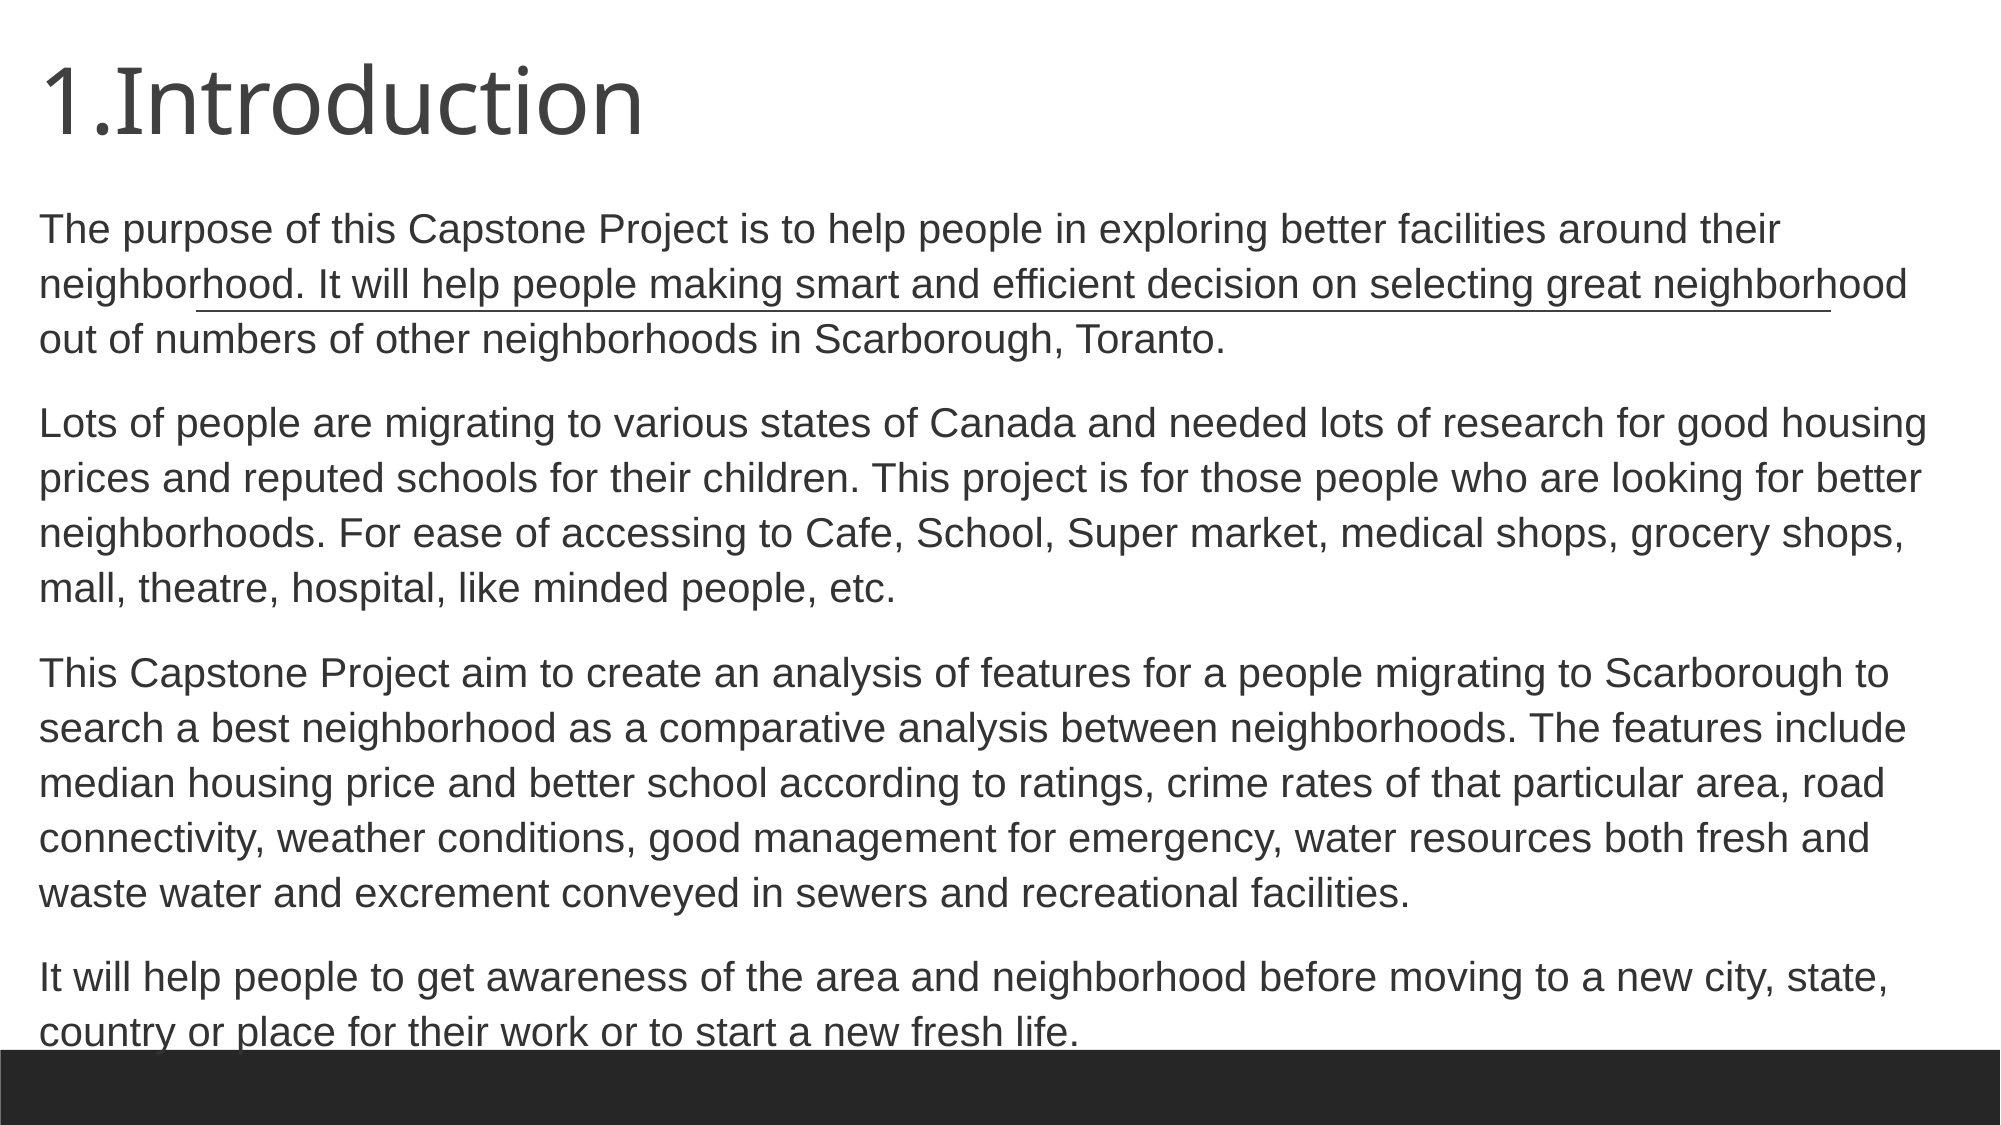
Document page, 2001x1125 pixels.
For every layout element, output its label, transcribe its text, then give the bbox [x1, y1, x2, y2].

title 1.Introduction [23, 47, 1830, 163]
list The purpose of this Capstone Project is to help people in exploring better facilities around their neighborhood. It will help people making smart and efficient decision on selecting great neighborhood out of numbers of other neighborhoods in Scarborough, Toranto. Lots of people are migrating to various states of Canada and needed lots of research for good housing prices and reputed schools for their children. This project is for those people who are looking for better neighborhoods. For ease of accessing to Cafe, School, Super market, medical shops, grocery shops, mall, theatre, hospital, like minded people, etc. This Capstone Project aim to create an analysis of features for a people migrating to Scarborough to search a best neighborhood as a comparative analysis between neighborhoods. The features include median housing price and better school according to ratings, crime rates of that particular area, road connectivity, weather conditions, good management for emergency, water resources both fresh and waste water and excrement conveyed in sewers and recreational facilities. It will help people to get awareness of the area and neighborhood before moving to a new city, state, country or place for their work or to start a new fresh life. [23, 189, 1970, 1078]
